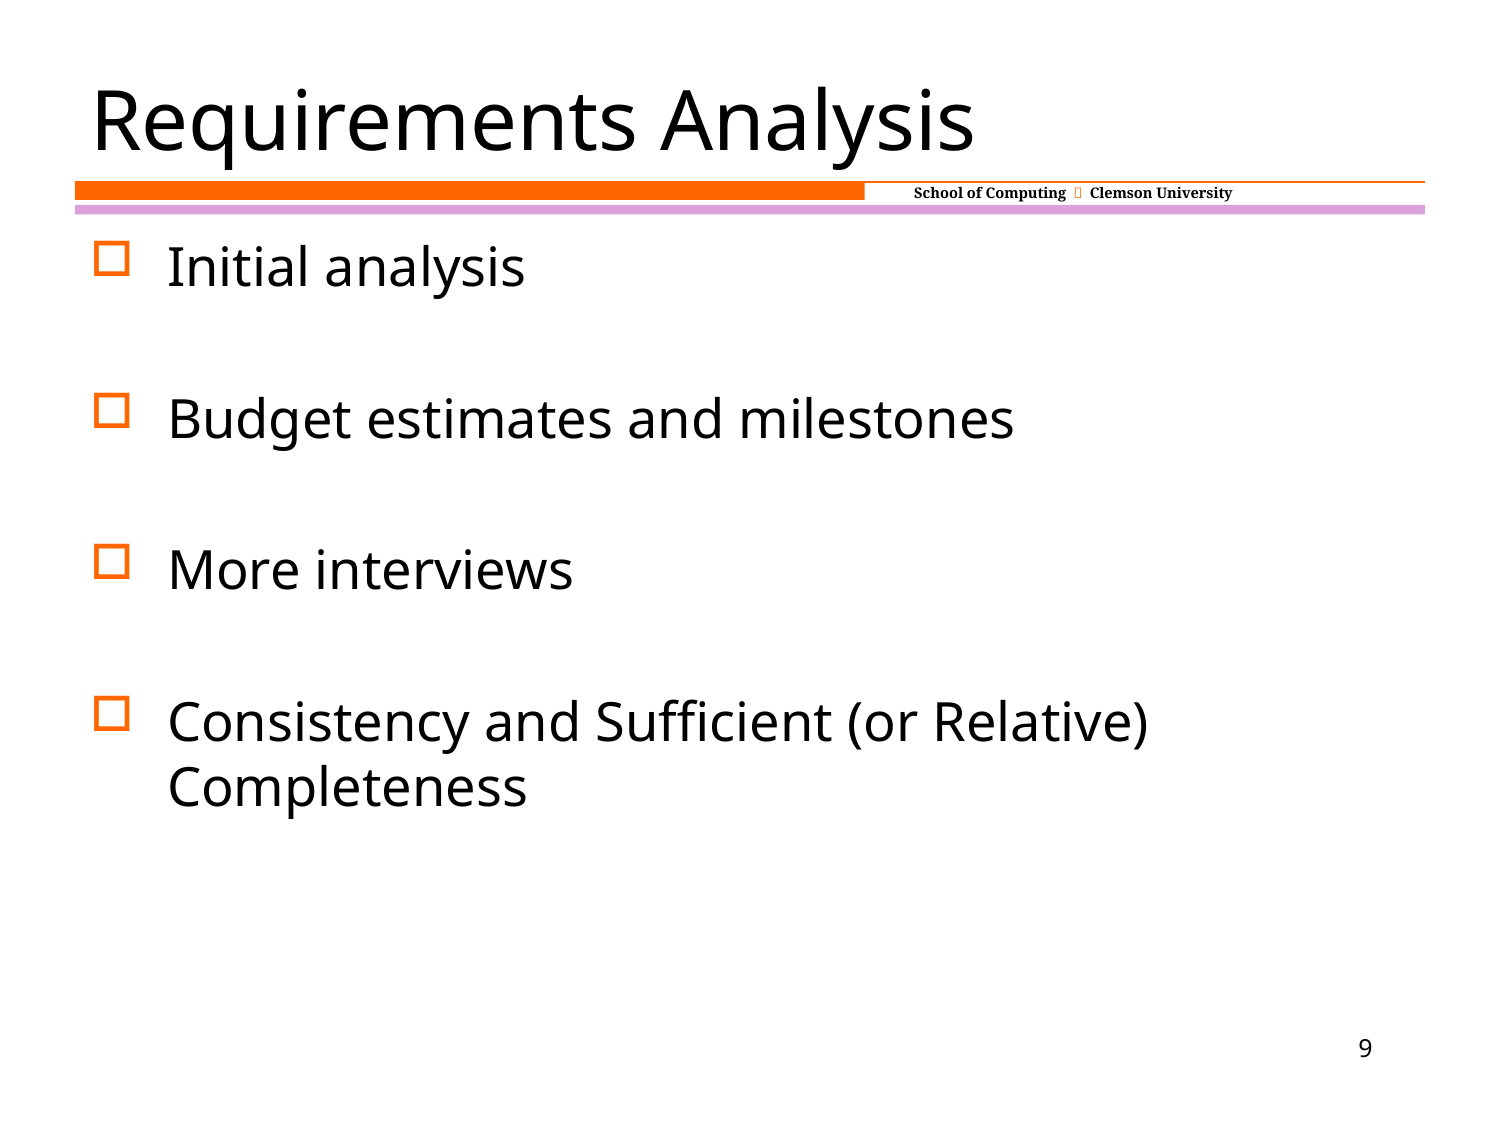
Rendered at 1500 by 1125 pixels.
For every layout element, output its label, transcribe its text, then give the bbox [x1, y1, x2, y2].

title Requirements Analysis [75, 37, 1425, 175]
slide_number 9 [1074, 1025, 1388, 1100]
list Initial analysis Budget estimates and milestones More interviews Consistency and Sufficient (or Relative) Completeness [75, 224, 1425, 1088]
